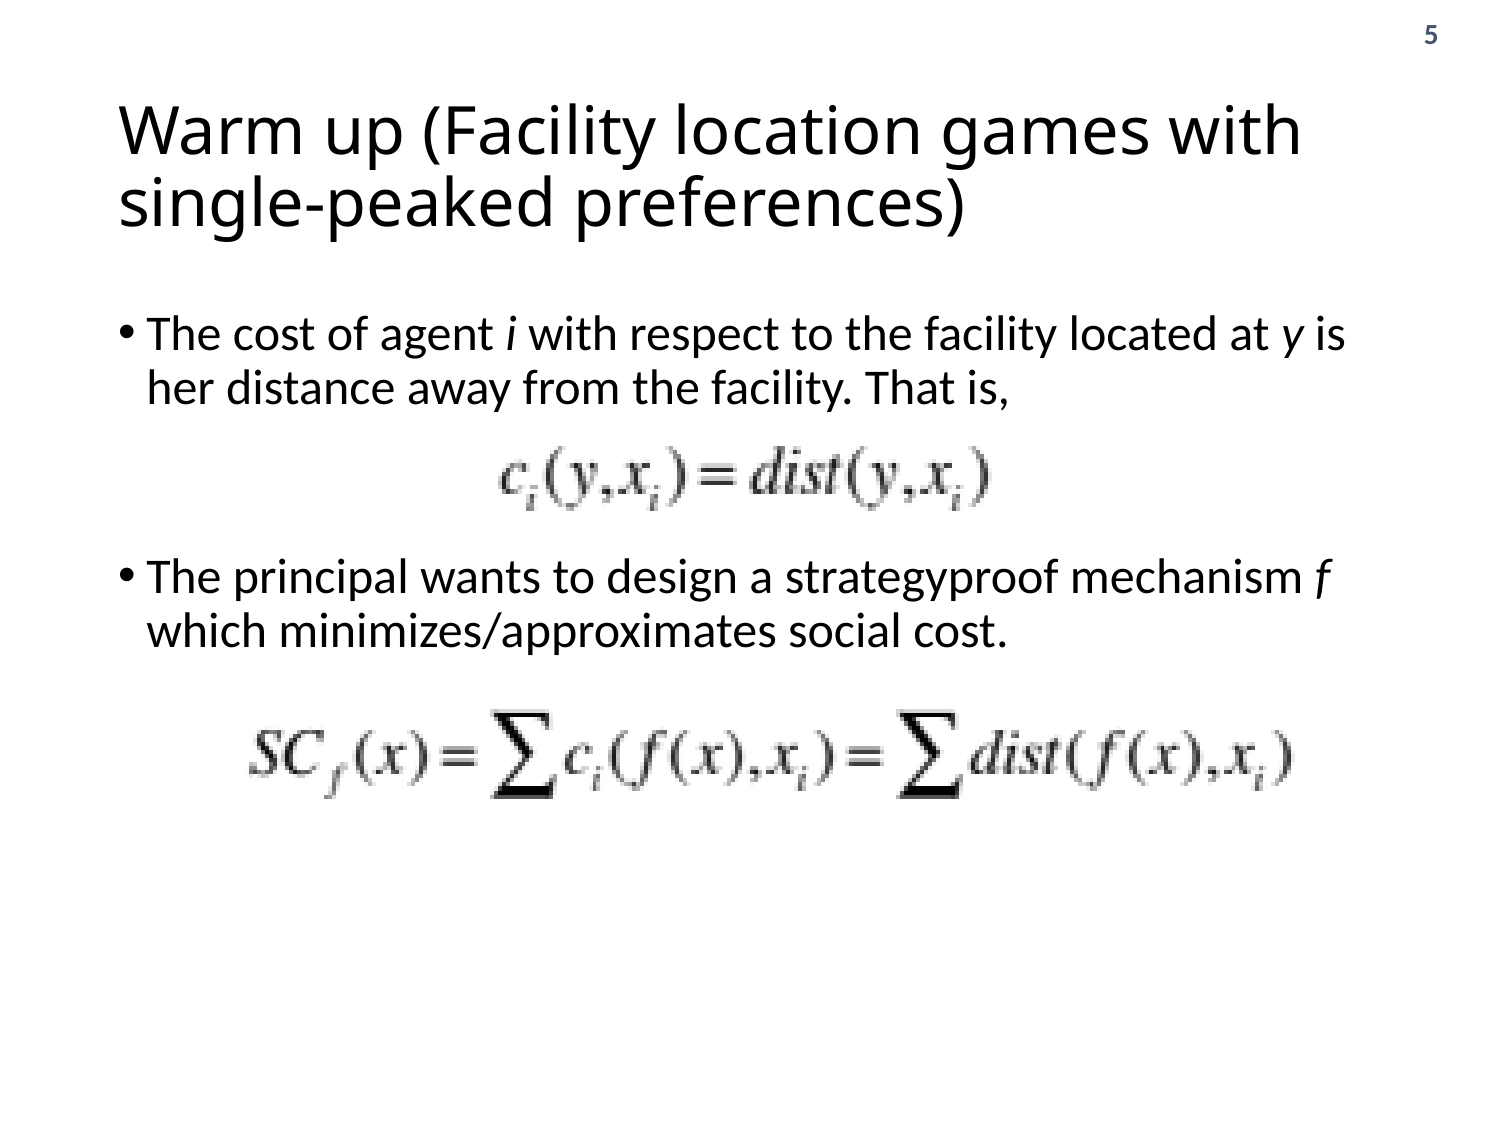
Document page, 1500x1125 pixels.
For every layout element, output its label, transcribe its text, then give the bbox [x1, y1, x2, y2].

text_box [242, 661, 1296, 845]
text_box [491, 433, 992, 518]
title Warm up (Facility location games with single-peaked preferences) [103, 59, 1397, 278]
list The cost of agent i with respect to the facility located at y is her distance away from the facility. That is, The principal wants to design a strategyproof mechanism f which minimizes/approximates social cost. [103, 299, 1397, 1014]
